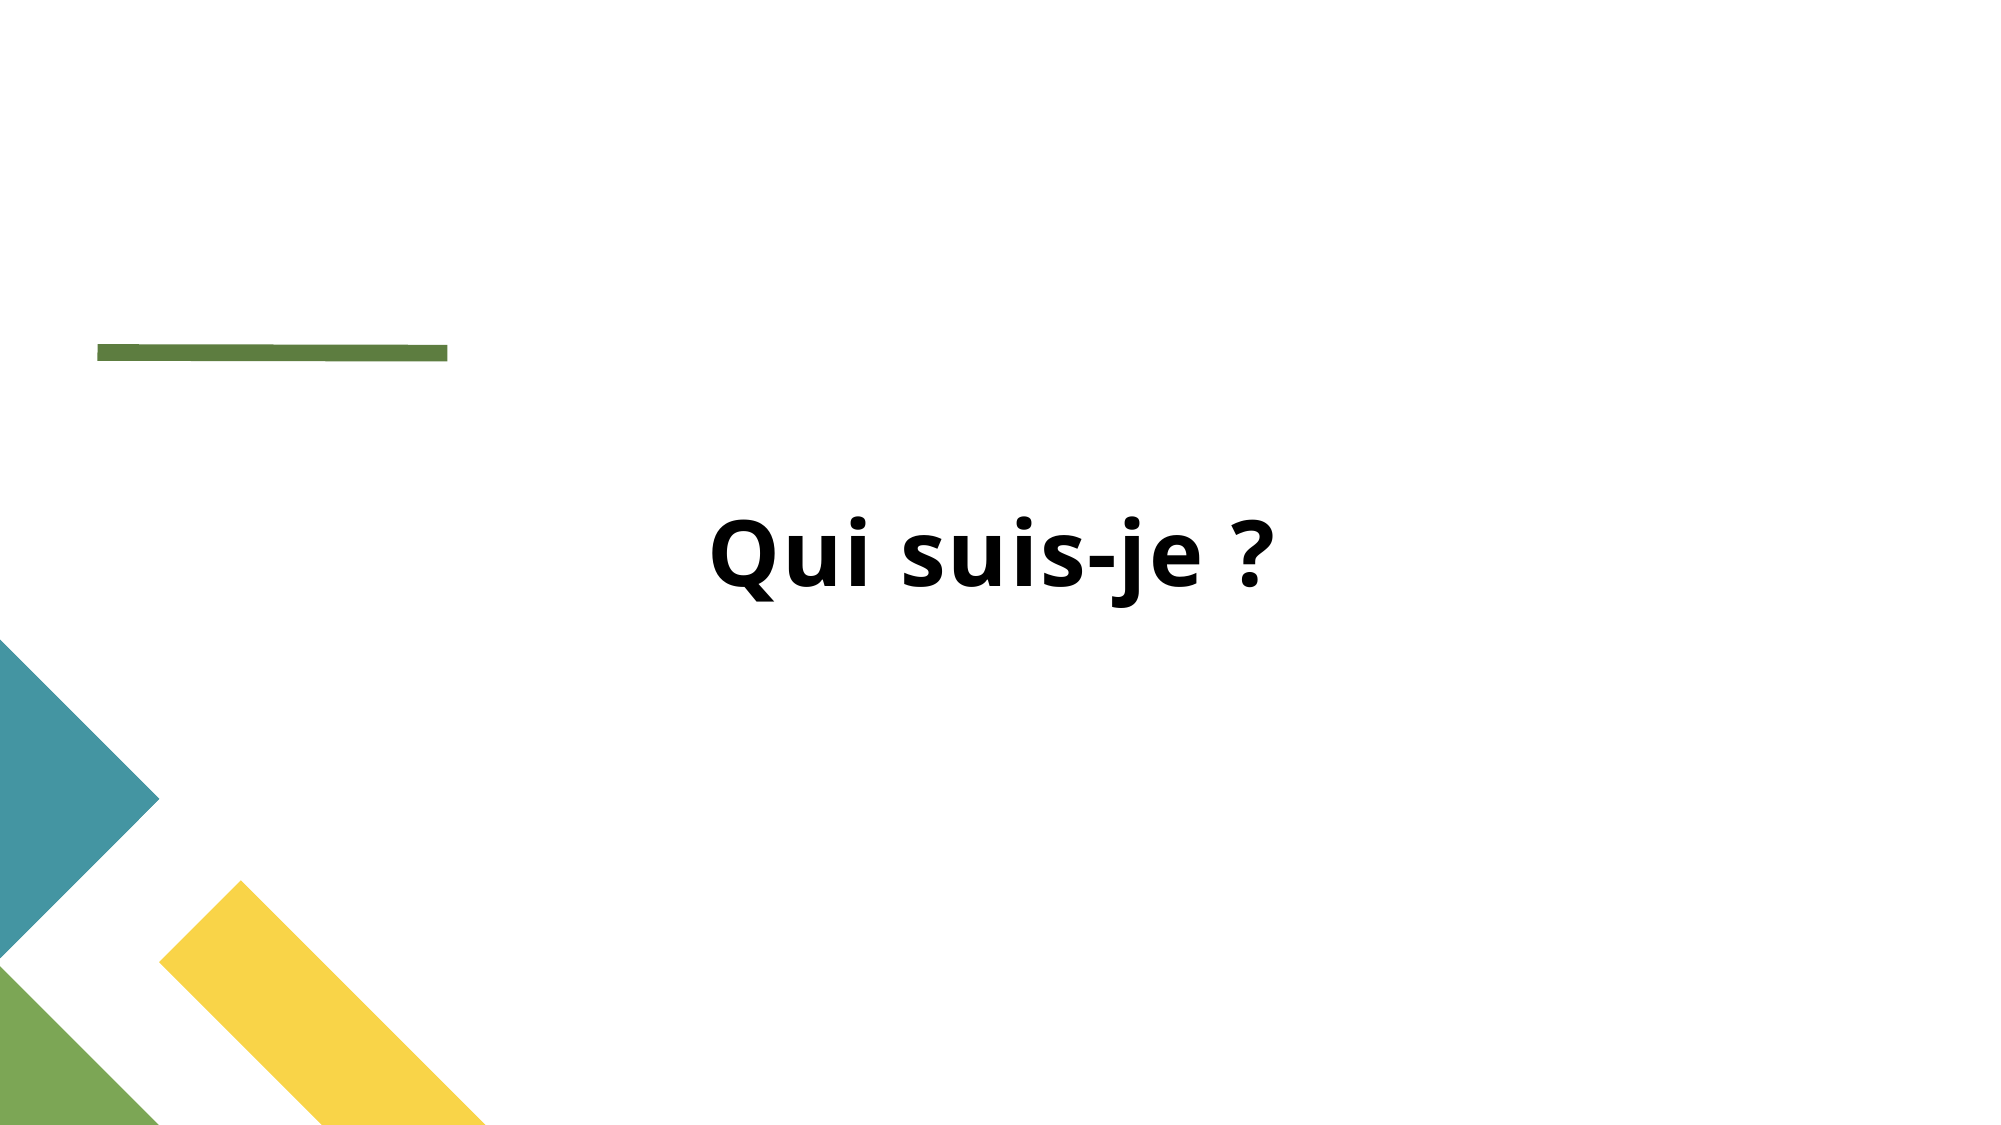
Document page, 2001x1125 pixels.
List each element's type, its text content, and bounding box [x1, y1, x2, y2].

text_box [0, 639, 486, 1125]
title Qui suis-je ? [707, 328, 2000, 604]
